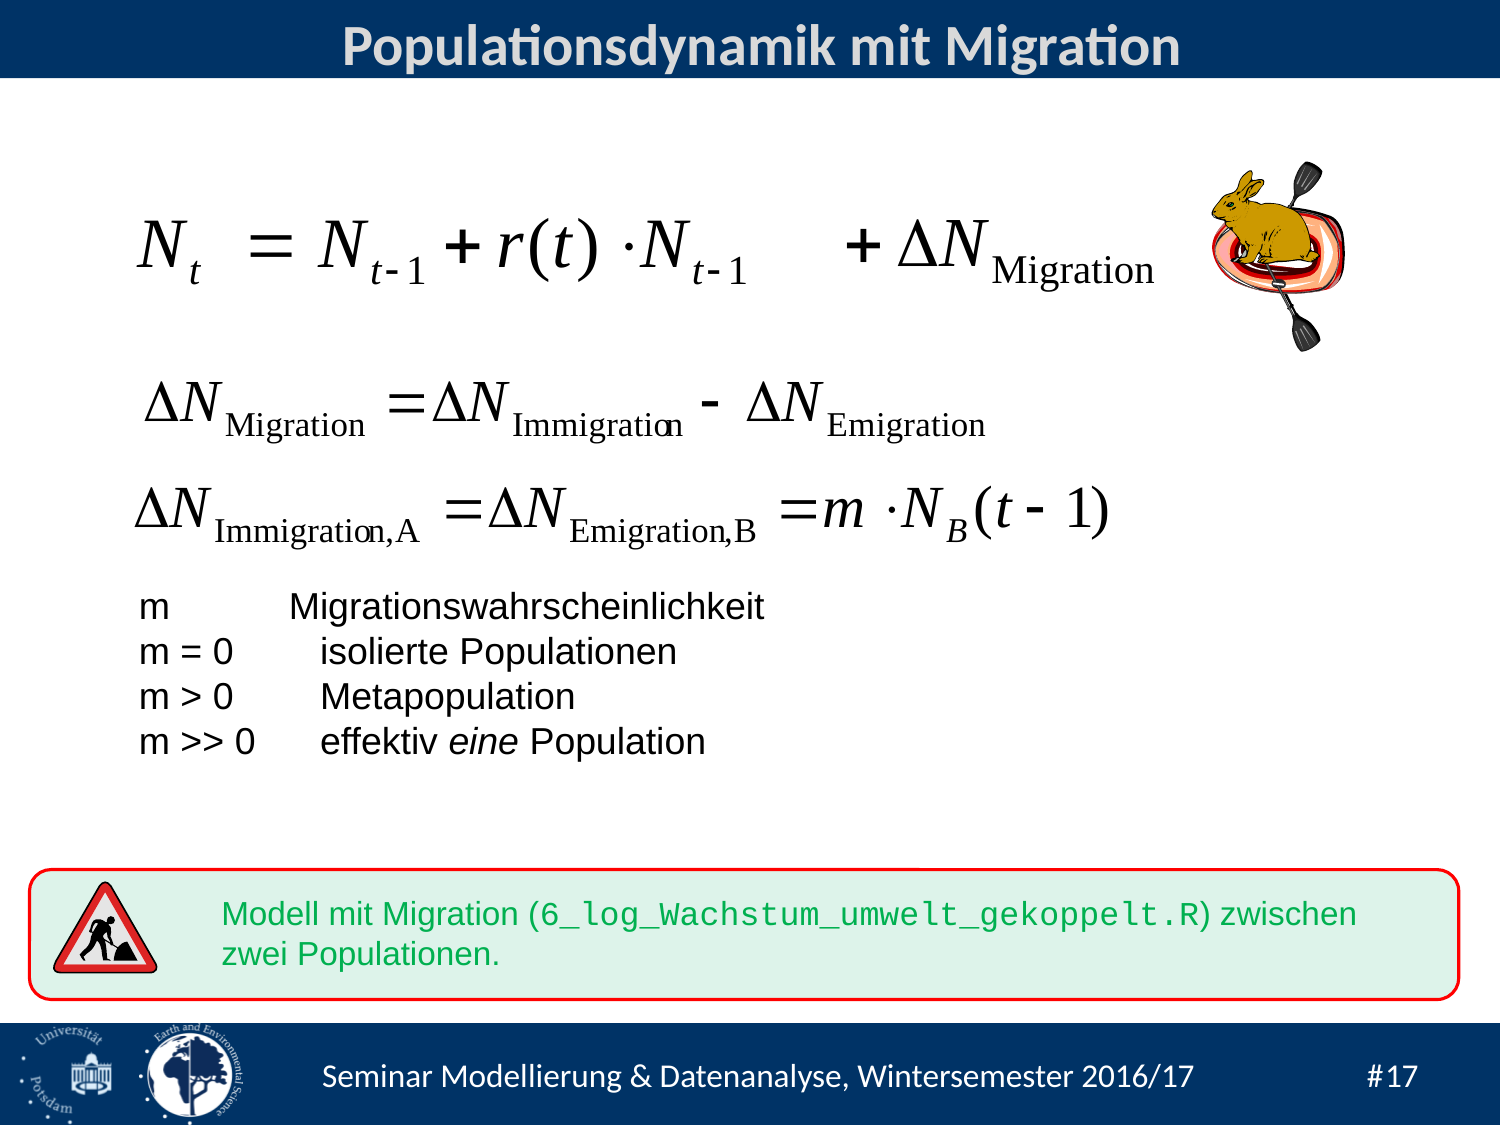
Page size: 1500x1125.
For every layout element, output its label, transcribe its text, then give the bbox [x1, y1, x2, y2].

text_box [123, 467, 1121, 563]
text_box m Migrationswahrscheinlichkeit m = 0 isolierte Populationen m > 0 Metapopulation m >> 0 effektiv eine Population [123, 574, 1022, 769]
title Populationsdynamik mit Migration [112, 0, 1413, 126]
picture [139, 1023, 243, 1125]
text_box [29, 869, 1459, 1000]
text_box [123, 195, 756, 303]
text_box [1210, 160, 1378, 364]
picture [52, 881, 160, 977]
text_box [134, 361, 992, 457]
text_box Modell mit Migration (6_log_Wachstum_umwelt_gekoppelt.R) zwischen zwei Populationen. [206, 884, 1400, 980]
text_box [832, 195, 1166, 308]
